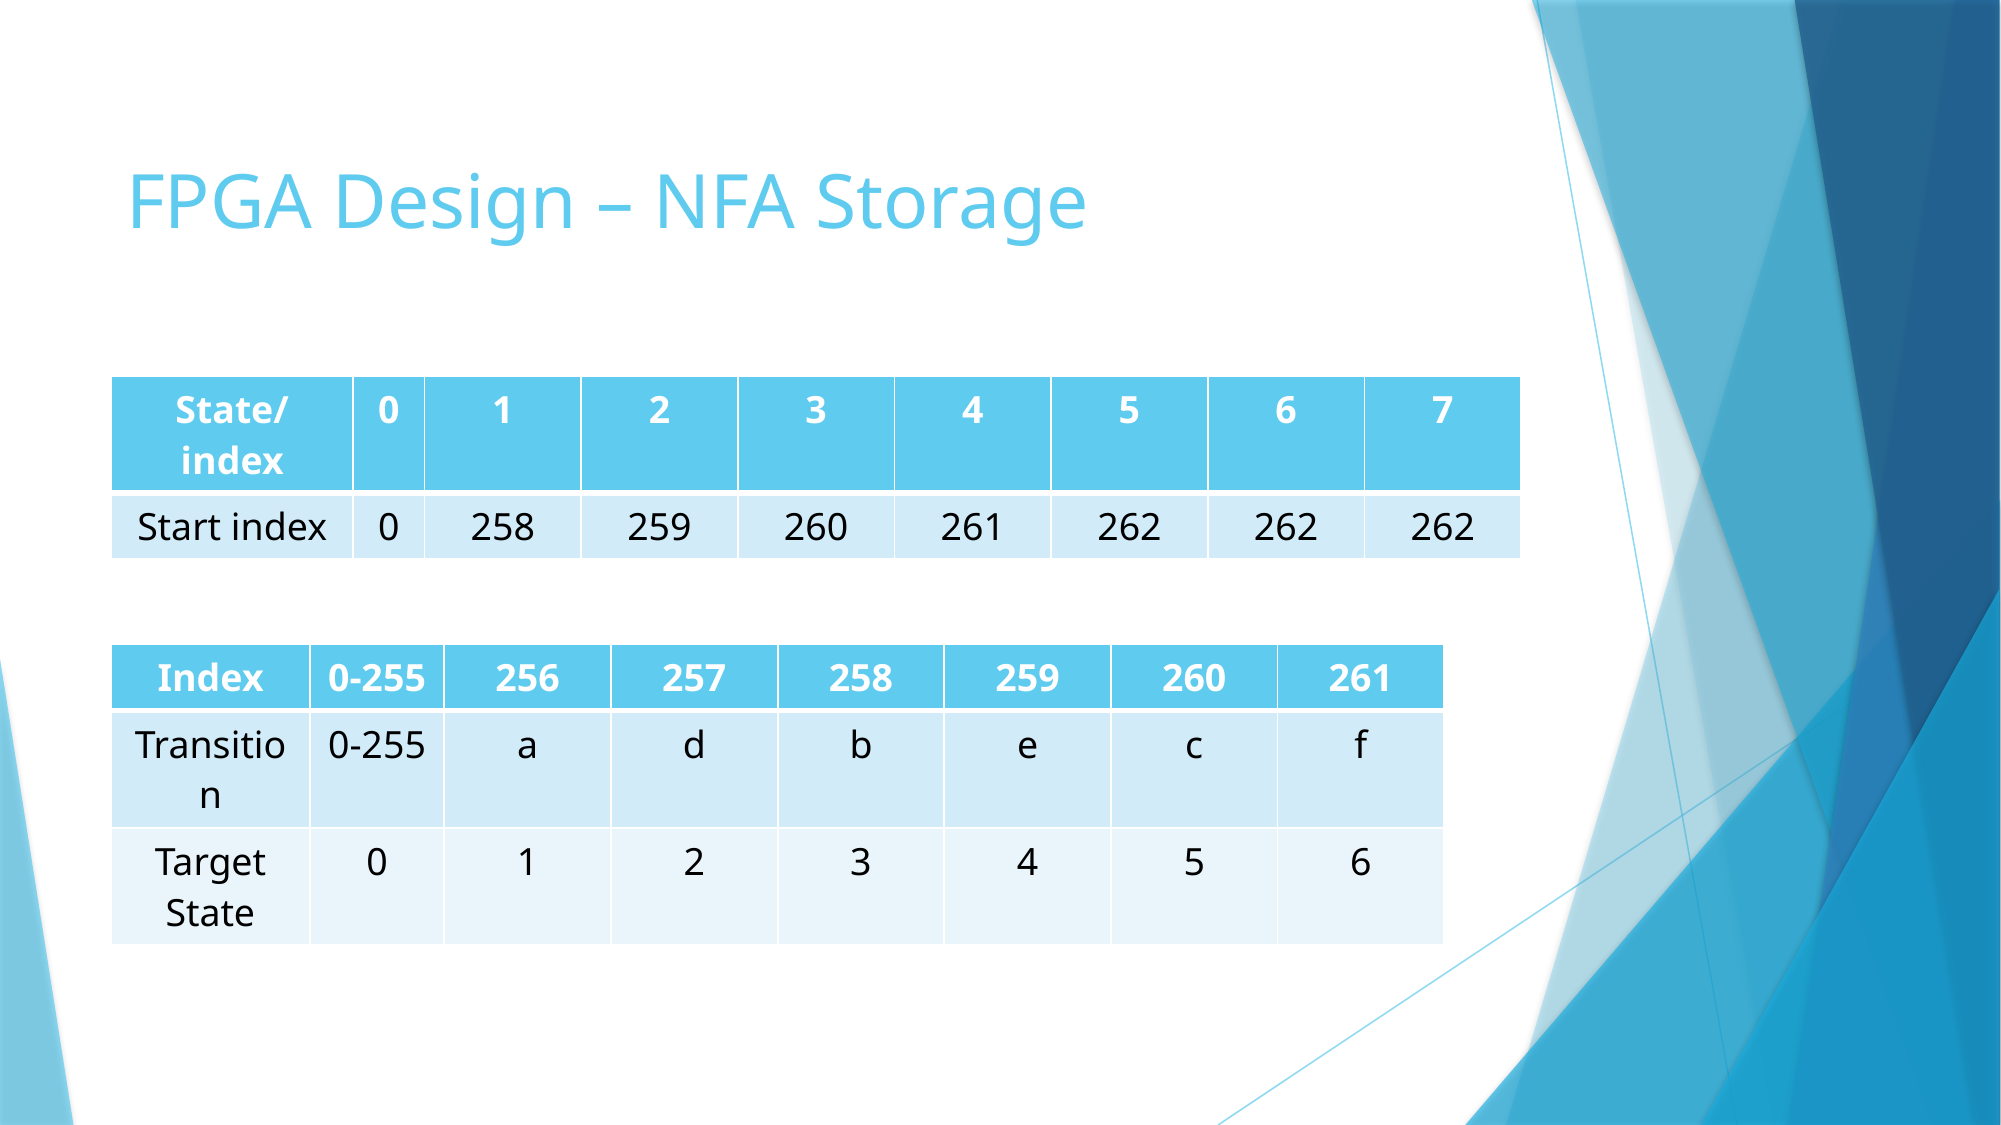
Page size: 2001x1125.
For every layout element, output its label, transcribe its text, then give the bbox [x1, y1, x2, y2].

table_cell 258 [425, 496, 580, 558]
table_cell Transition [112, 713, 309, 827]
table_cell 4 [945, 829, 1110, 944]
table_cell 6 [1278, 829, 1443, 944]
table_header 0 [354, 377, 424, 490]
table_cell 0-255 [311, 713, 443, 827]
table_cell 262 [1209, 496, 1364, 558]
table_cell Target State [112, 829, 309, 944]
table_cell 1 [445, 829, 610, 944]
table_cell c [1112, 713, 1277, 827]
table_cell 0 [354, 496, 424, 558]
table_header 257 [612, 645, 777, 708]
table_header 259 [945, 645, 1110, 708]
table_cell 5 [1112, 829, 1277, 944]
table_header 7 [1365, 377, 1520, 490]
table_cell 261 [895, 496, 1050, 558]
title FPGA Design – NFA Storage [111, 145, 1522, 276]
table_cell 262 [1052, 496, 1207, 558]
table_header 1 [425, 377, 580, 490]
table_header 6 [1209, 377, 1364, 490]
table_cell 2 [612, 829, 777, 944]
table_cell 260 [739, 496, 894, 558]
table_cell 3 [779, 829, 943, 944]
table_header 5 [1052, 377, 1207, 490]
table_cell e [945, 713, 1110, 827]
table_cell b [779, 713, 943, 827]
table_cell 259 [582, 496, 737, 558]
table_header 4 [895, 377, 1050, 490]
table_header 258 [779, 645, 943, 708]
table_header Index [112, 645, 309, 708]
table_header State/index [112, 377, 352, 490]
table_cell a [445, 713, 610, 827]
table_cell 262 [1365, 496, 1520, 558]
table_header 2 [582, 377, 737, 490]
table_header 261 [1278, 645, 1443, 708]
table_header 3 [739, 377, 894, 490]
table_header 260 [1112, 645, 1277, 708]
table_cell Start index [112, 496, 352, 558]
table_header 256 [445, 645, 610, 708]
table_cell d [612, 713, 777, 827]
table_cell 0 [311, 829, 443, 944]
table_header 0-255 [311, 645, 443, 708]
table_cell f [1278, 713, 1443, 827]
